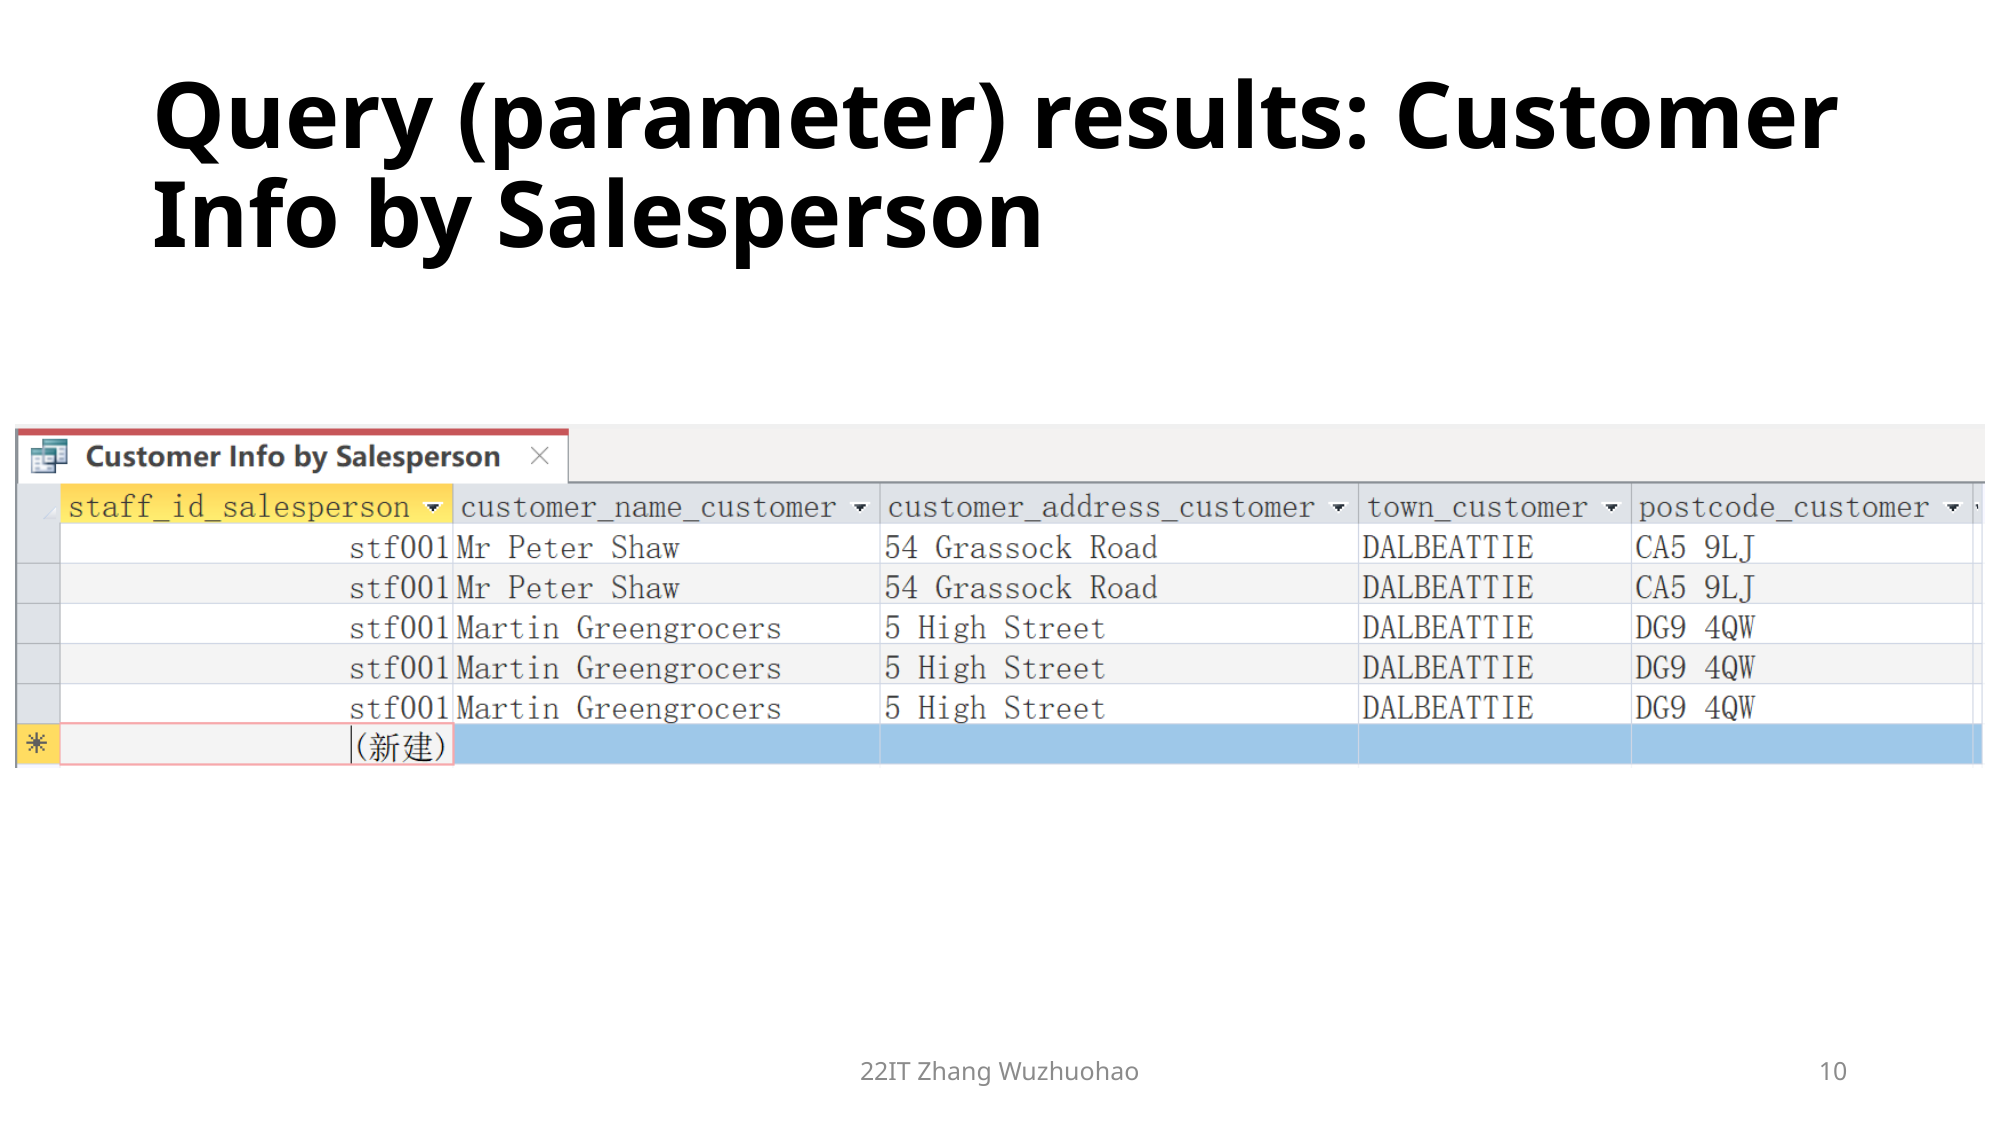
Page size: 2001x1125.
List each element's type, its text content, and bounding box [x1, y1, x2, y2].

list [14, 424, 1985, 768]
slide_number 10 [1412, 1042, 1863, 1103]
footer 22IT Zhang Wuzhuohao [662, 1042, 1338, 1103]
title Query (parameter) results: Customer Info by Salesperson [137, 59, 1863, 278]
